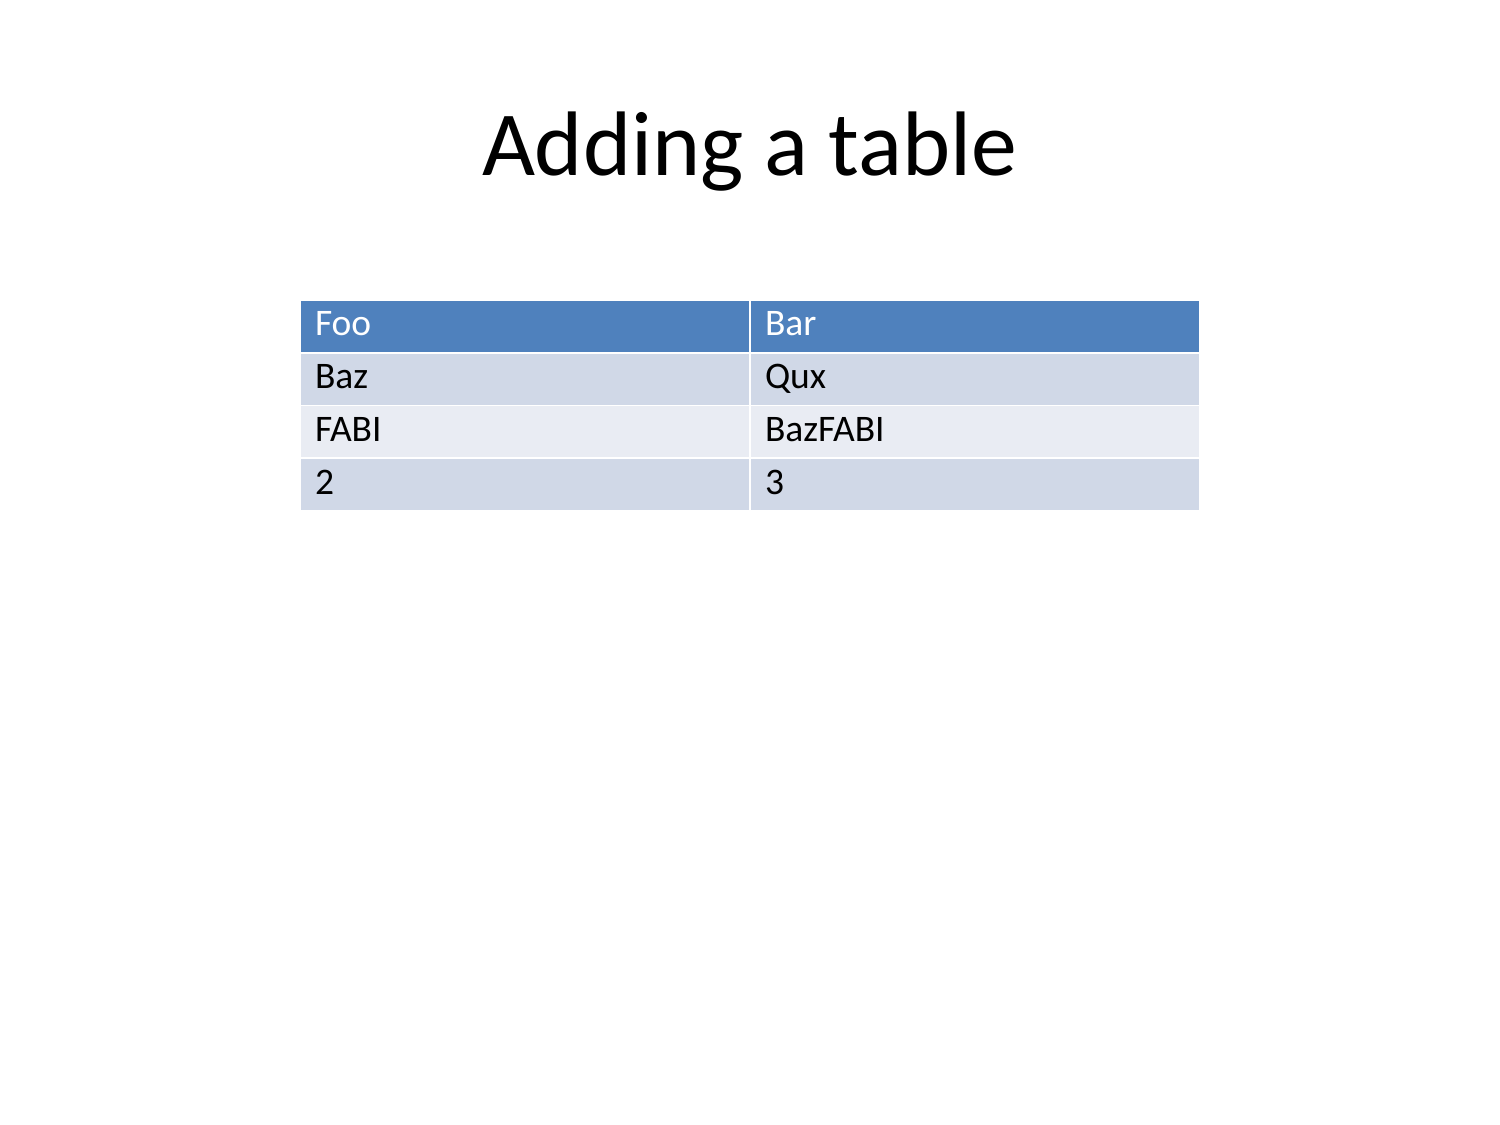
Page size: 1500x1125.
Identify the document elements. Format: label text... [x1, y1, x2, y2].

table_cell BazFABI [751, 406, 1199, 457]
table_header Bar [751, 301, 1199, 352]
table_cell FABI [301, 406, 749, 457]
table_cell Qux [751, 354, 1199, 405]
table_header Foo [301, 301, 749, 352]
table_cell 3 [751, 459, 1199, 510]
table_cell 2 [301, 459, 749, 510]
table_cell Baz [301, 354, 749, 405]
title Adding a table [75, 45, 1425, 233]
